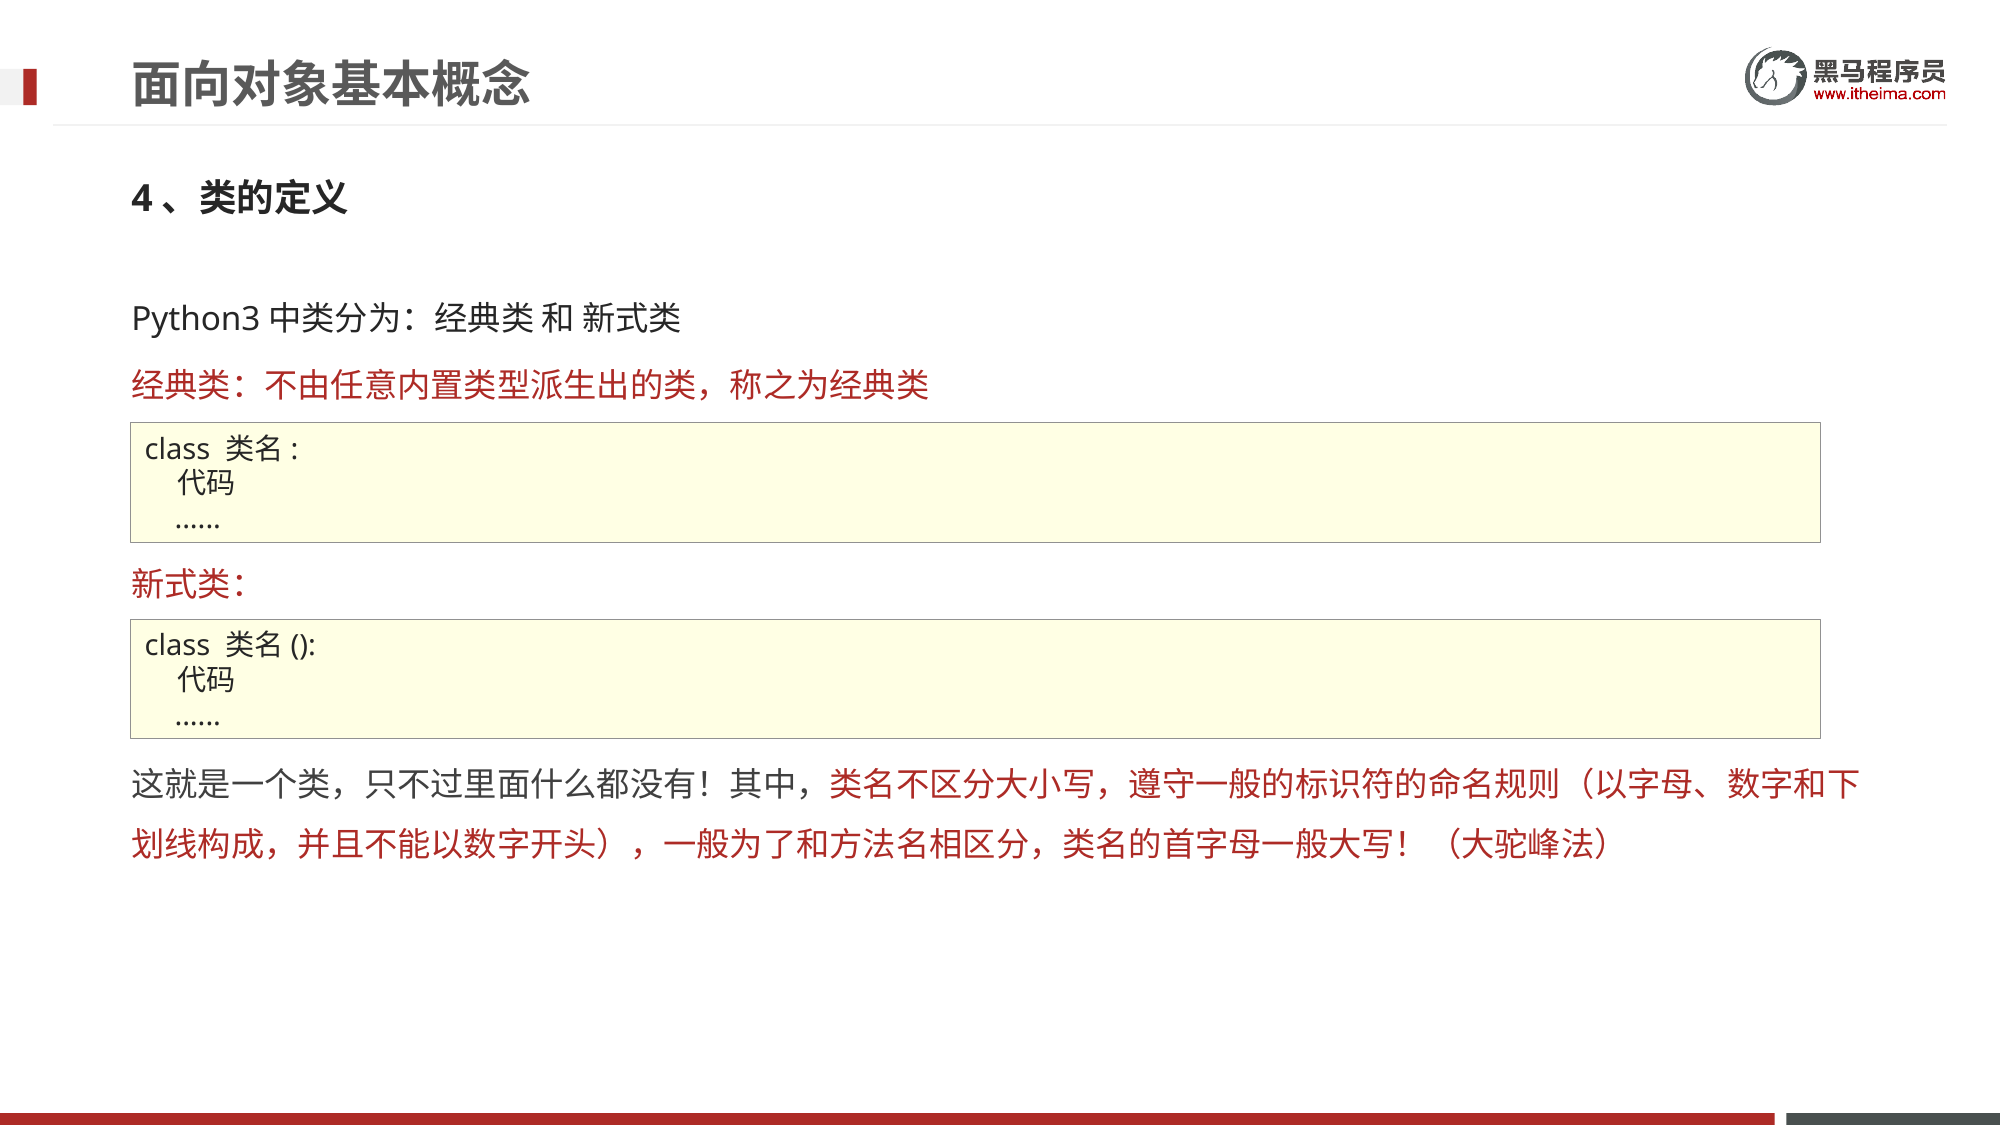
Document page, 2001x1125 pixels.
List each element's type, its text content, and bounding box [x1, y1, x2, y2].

title 面向对象基本概念 [116, 40, 1556, 125]
picture [1744, 46, 1946, 106]
list Python3中类分为：经典类 和 新式类 经典类：不由任意内置类型派生出的类，称之为经典类 新式类： 这就是一个类，只不过里面什么都没有！其中，类名不区分大小写，遵守一般的标识符的命名规则（以字母、数字和下划线构成，并且不能以数字开头），一般为了和方法名相区分，类名的首字母一般大写！（大驼峰法） [116, 270, 1880, 1027]
list 4、类的定义 [116, 154, 1880, 239]
text_box class 类名(): 代码 ...... [129, 619, 1820, 739]
text_box class 类名: 代码 ...... [129, 422, 1820, 543]
